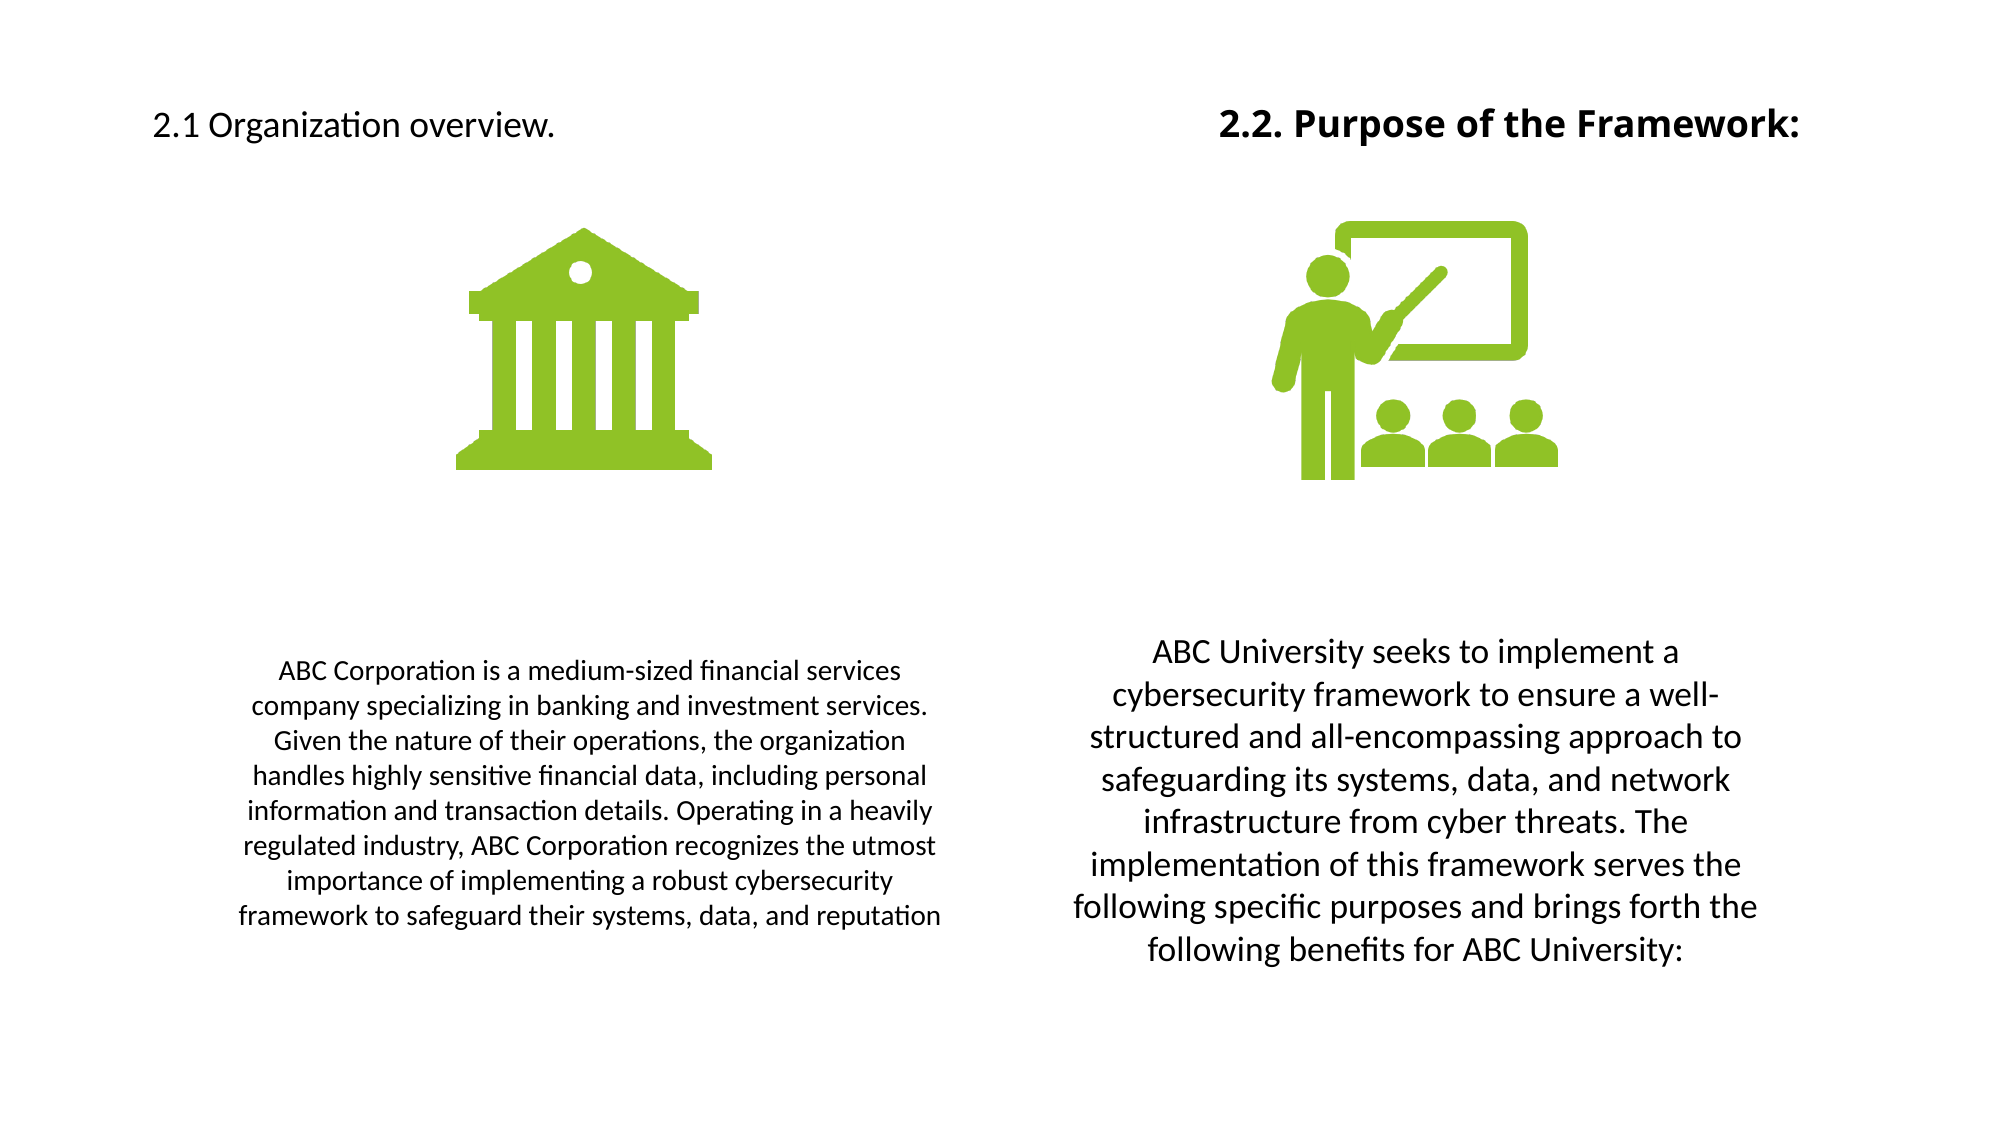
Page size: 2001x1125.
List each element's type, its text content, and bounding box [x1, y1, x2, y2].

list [137, 165, 1863, 1014]
title 2.1 Organization overview. 2.2. Purpose of the Framework: [137, 59, 1863, 165]
